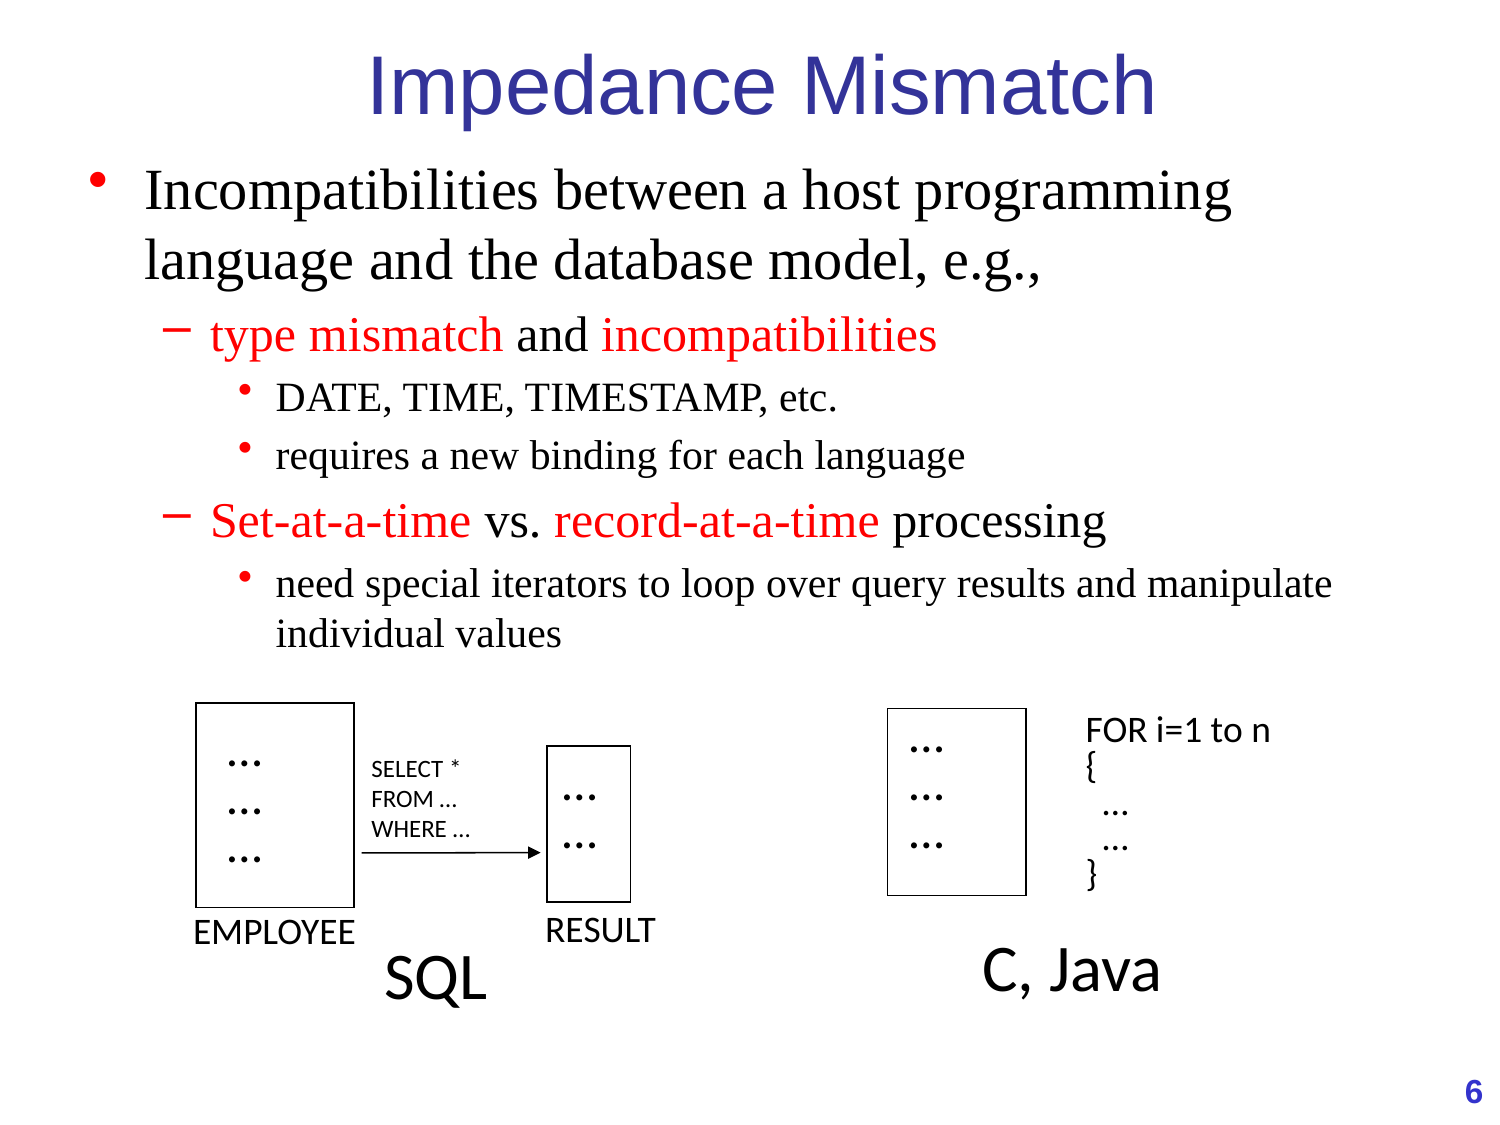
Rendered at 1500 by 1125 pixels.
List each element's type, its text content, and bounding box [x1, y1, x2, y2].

slide_number 6 [1324, 1058, 1499, 1123]
list Incompatibilities between a host programming language and the database model, e.g., type mismatch and incompatibilities DATE, TIME, TIMESTAMP, etc. requires a new binding for each language Set-at-a-time vs. record-at-a-time processing need special iterators to loop over query results and manipulate individual values [72, 143, 1364, 672]
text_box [195, 702, 659, 908]
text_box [887, 706, 1399, 904]
text_box EMPLOYEE [178, 900, 385, 960]
text_box RESULT [530, 897, 721, 957]
text_box SQL [369, 925, 557, 1021]
text_box C, Java [967, 917, 1241, 1013]
title Impedance Mismatch [72, 0, 1452, 164]
